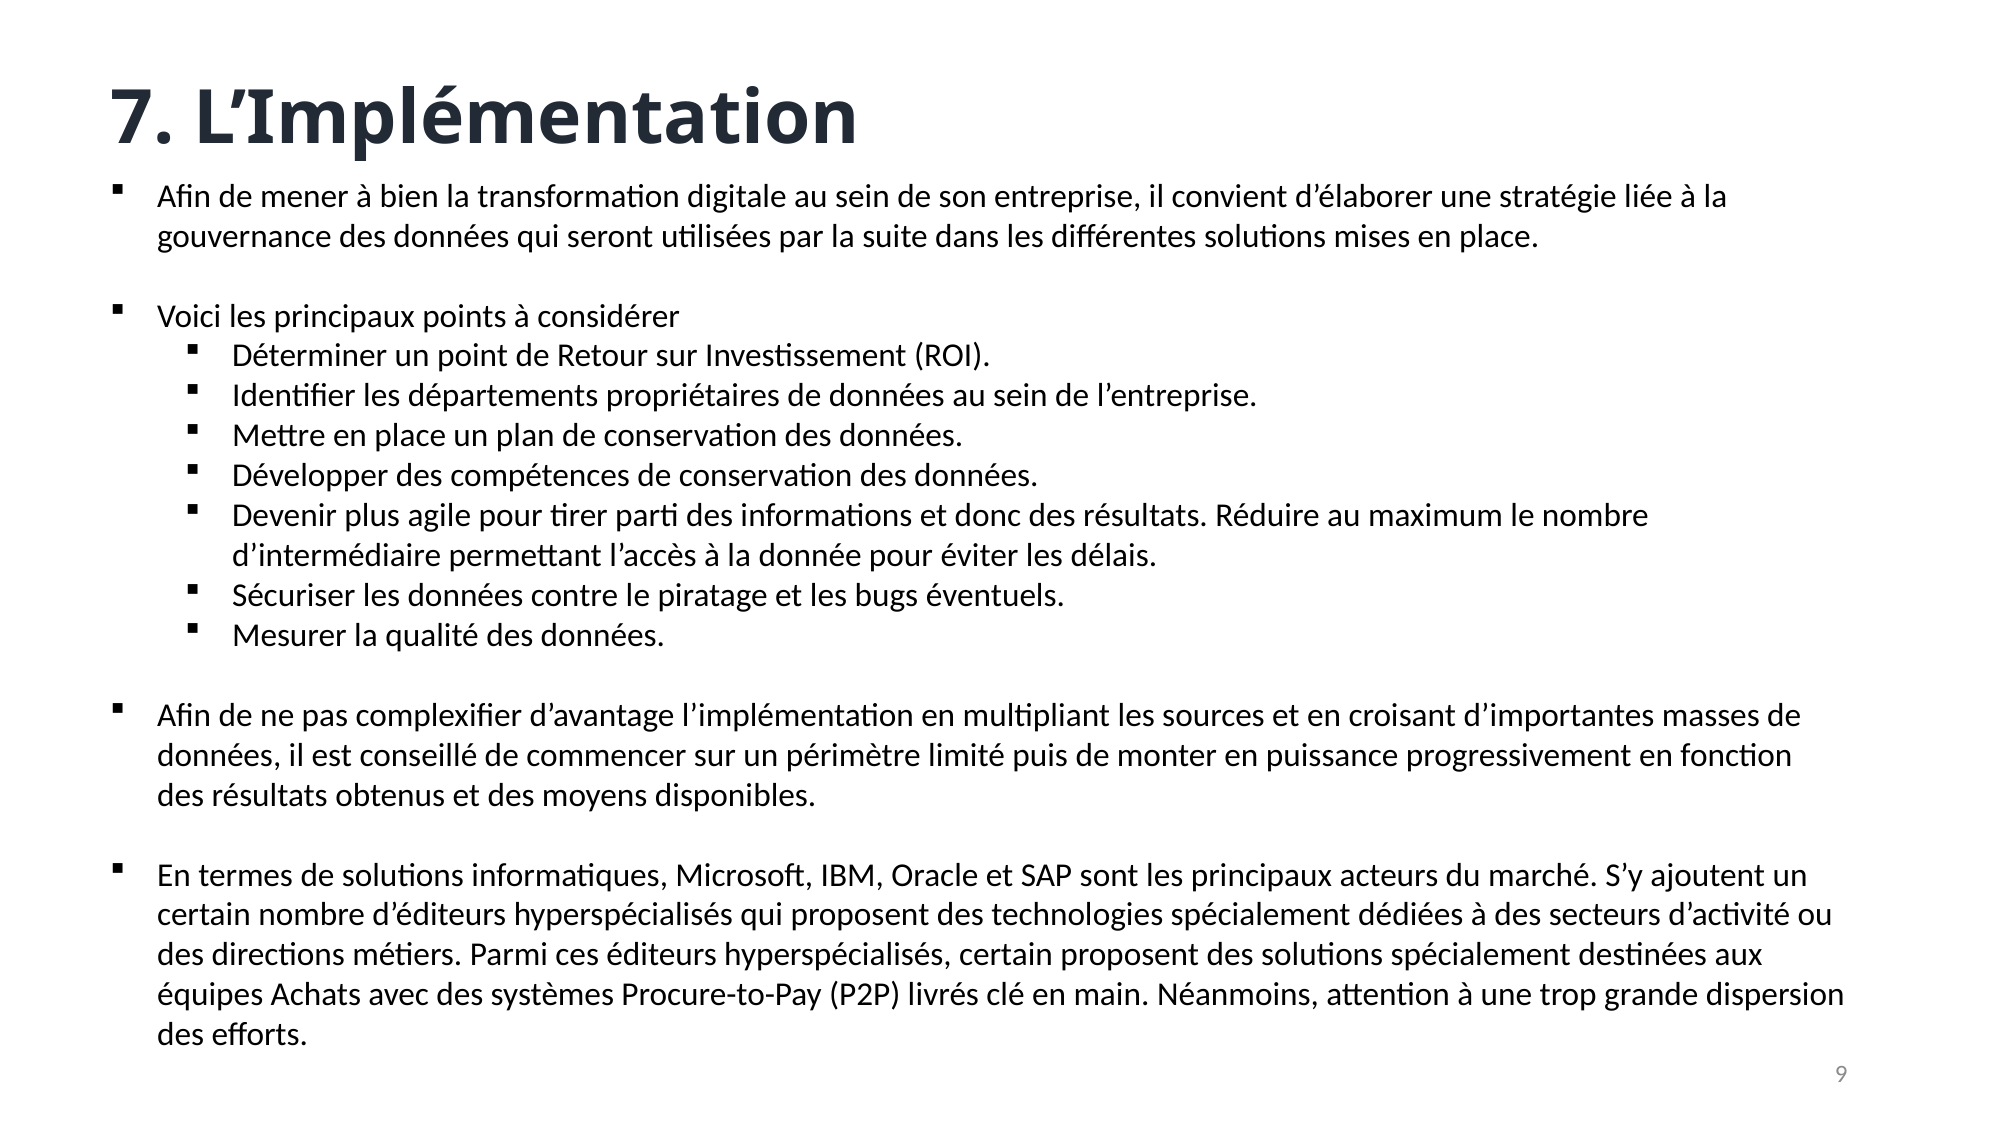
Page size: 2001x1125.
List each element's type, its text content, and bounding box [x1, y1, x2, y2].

slide_number 9 [1412, 1060, 1863, 1103]
text_box 7. L’Implémentation [95, 61, 1647, 166]
text_box Afin de mener à bien la transformation digitale au sein de son entreprise, il convient d’élaborer une stratégie liée à la gouvernance des données qui seront utilisées par la suite dans les différentes solutions mises en place. Voici les principaux points à considérer Déterminer un point de Retour sur Investissement (ROI). Identifier les départements propriétaires de données au sein de l’entreprise. Mettre en place un plan de conservation des données. Développer des compétences de conservation des données. Devenir plus agile pour tirer parti des informations et donc des résultats. Réduire au maximum le nombre d’intermédiaire permettant l’accès à la donnée pour éviter les délais. Sécuriser les données contre le piratage et les bugs éventuels. Mesurer la qualité des données. Afin de ne pas complexifier d’avantage l’implémentation en multipliant les sources et en croisant d’importantes masses de données, il est conseillé de commencer sur un périmètre limité puis de monter en puissance progressivement en fonction des résultats obtenus et des moyens disponibles. En termes de solutions informatiques, Microsoft, IBM, Oracle et SAP sont les principaux acteurs du marché. S’y ajoutent un certain nombre d’éditeurs hyperspécialisés qui proposent des technologies spécialement dédiées à des secteurs d’activité ou des directions métiers. Parmi ces éditeurs hyperspécialisés, certain proposent des solutions spécialement destinées aux équipes Achats avec des systèmes Procure-to-Pay (P2P) livrés clé en main. Néanmoins, attention à une trop grande dispersion des efforts. [95, 166, 1863, 1060]
